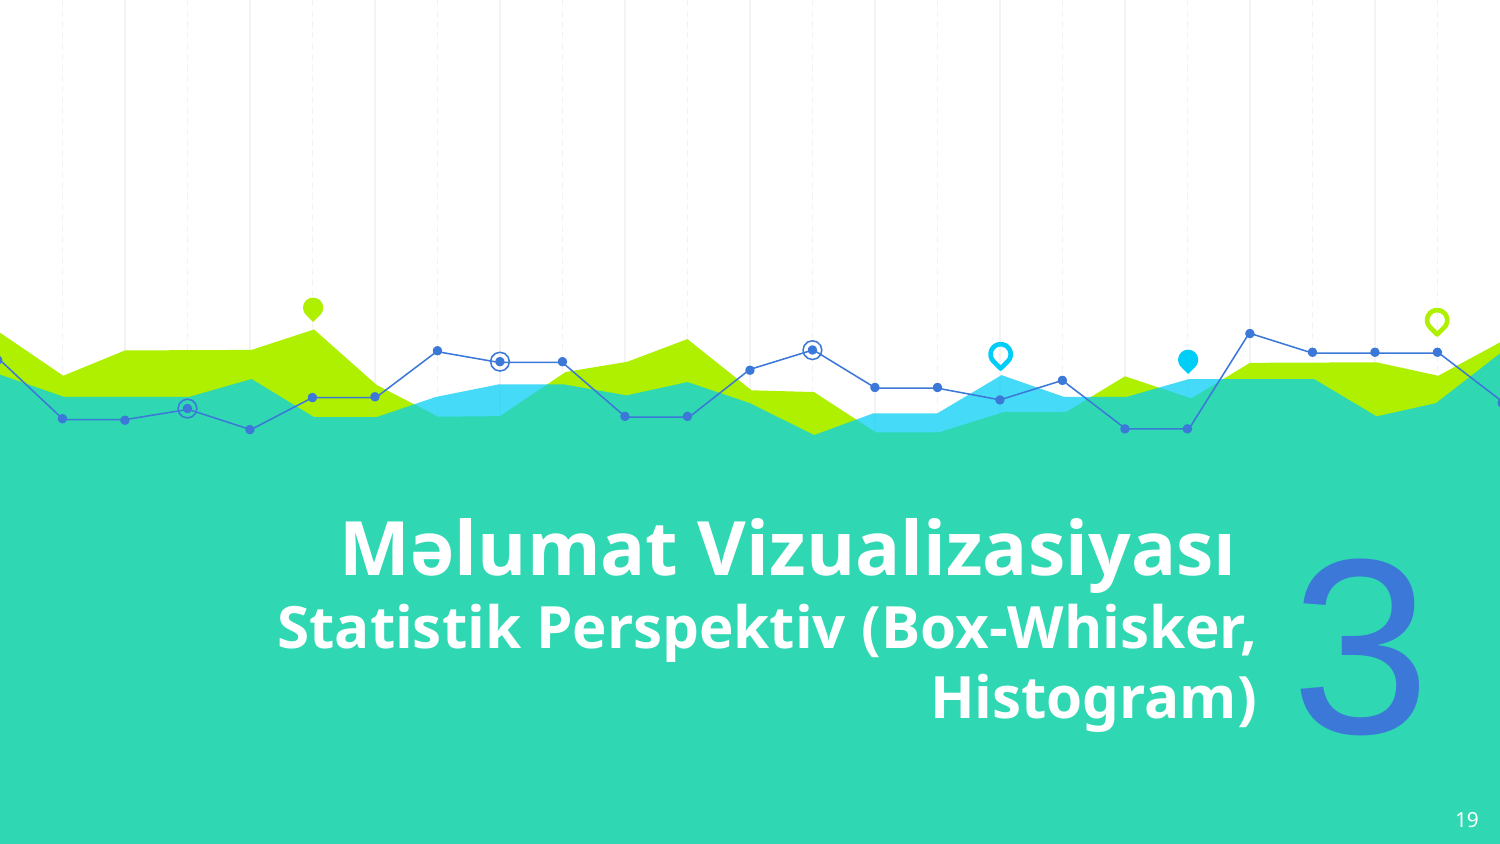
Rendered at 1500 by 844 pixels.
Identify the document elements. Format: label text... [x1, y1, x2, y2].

title Məlumat Vizualizasiyası Statistik Perspektiv (Box-Whisker, Histogram) [0, 555, 1272, 746]
text_box 3 [1216, 600, 1500, 799]
slide_number ‹#› [1403, 791, 1494, 844]
